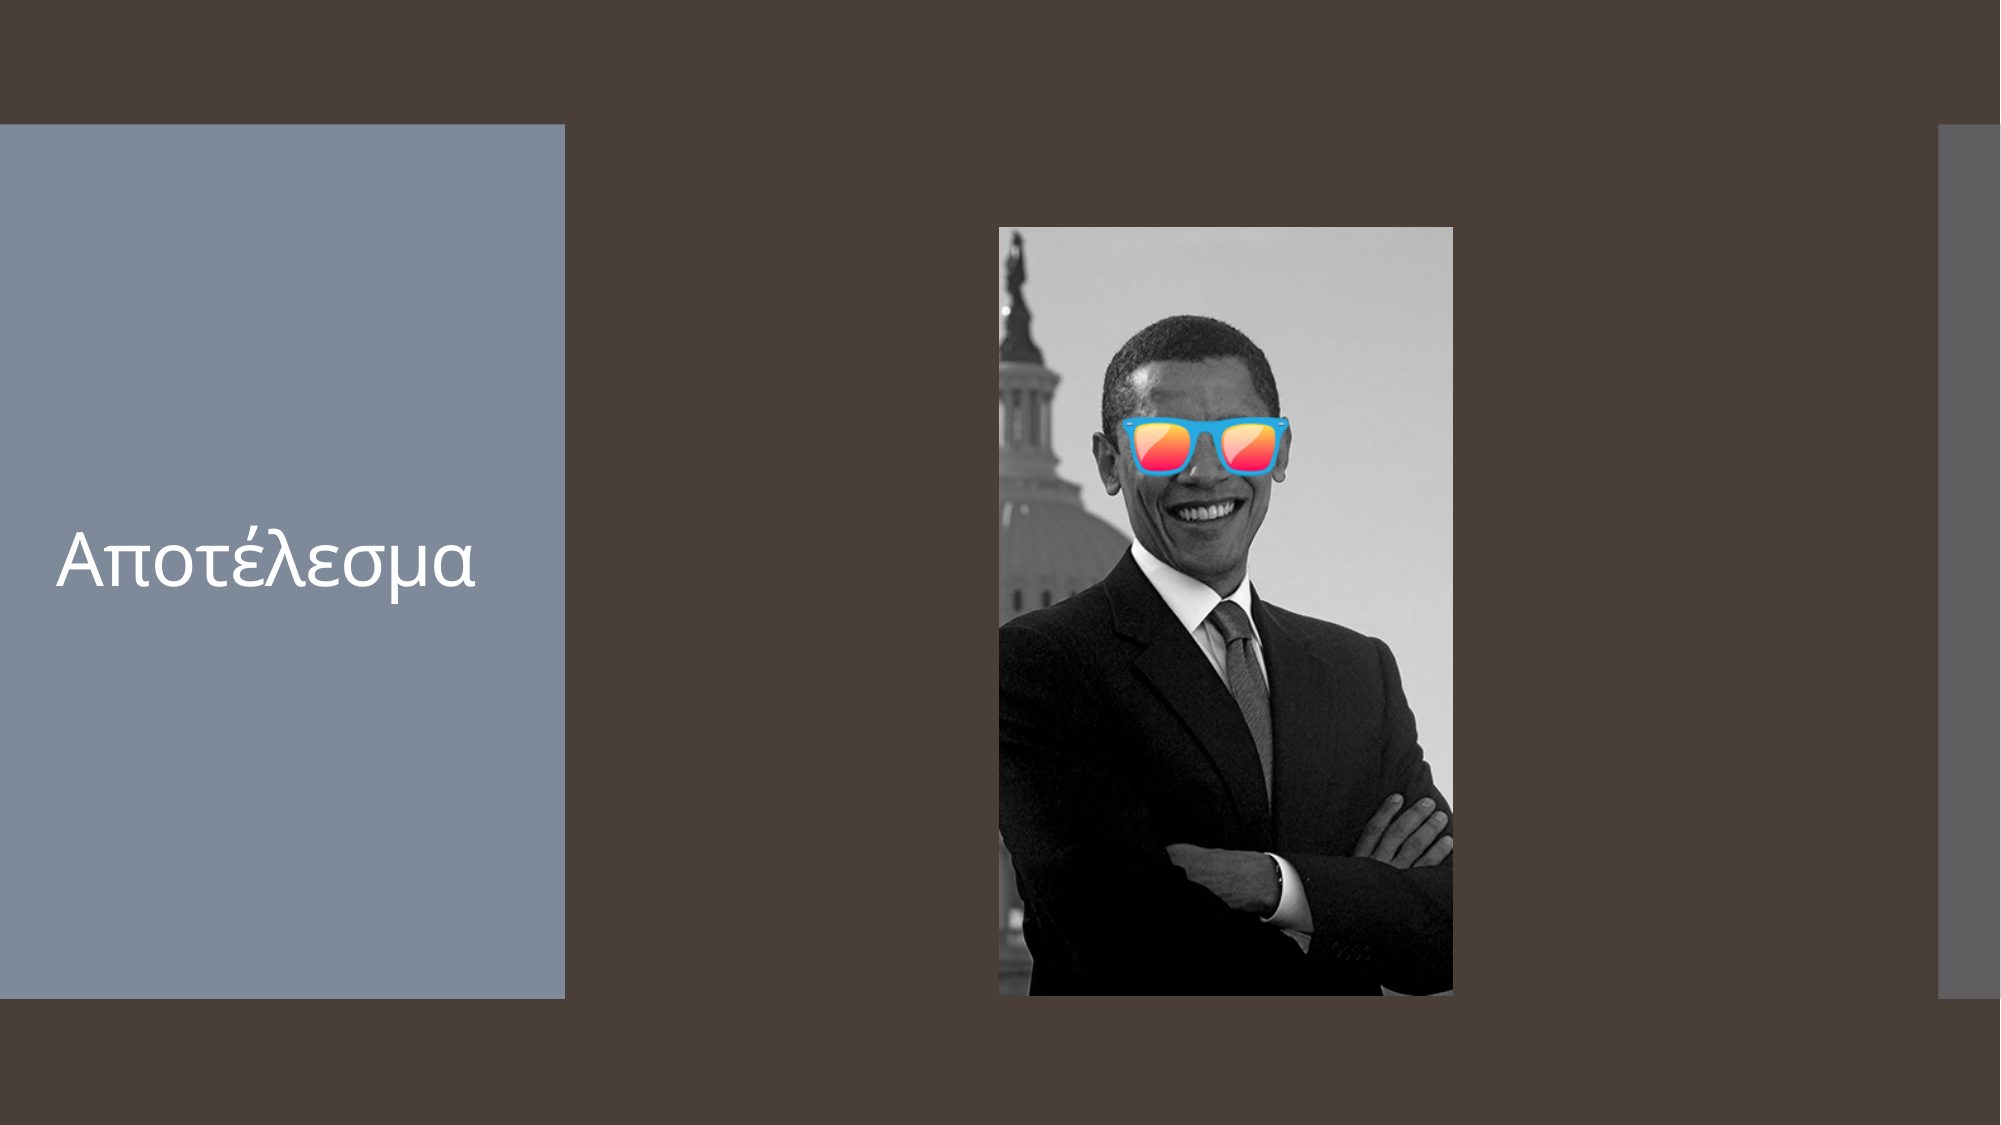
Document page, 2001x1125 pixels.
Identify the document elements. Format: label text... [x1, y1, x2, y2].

picture [999, 226, 1453, 996]
title Αποτέλεσμα [41, 184, 525, 940]
